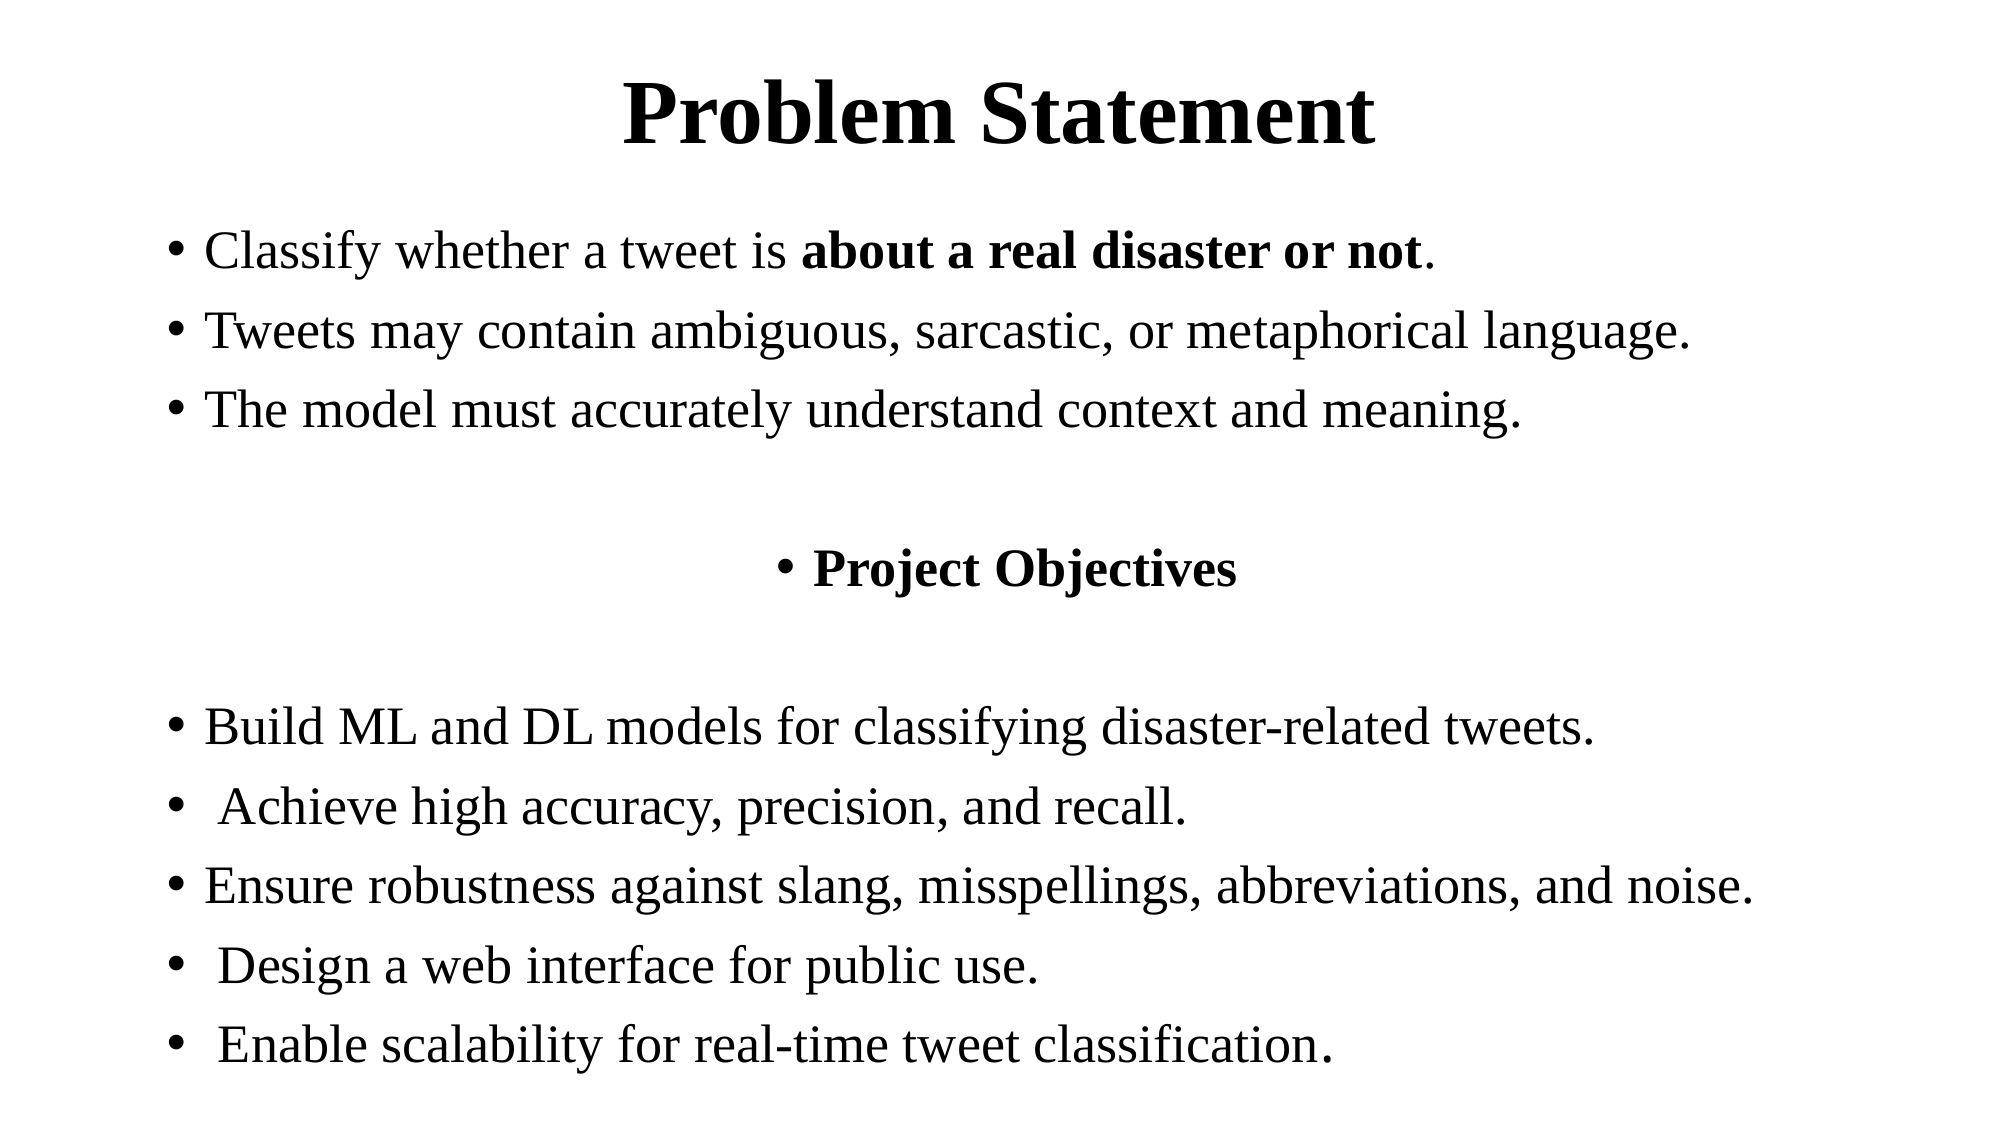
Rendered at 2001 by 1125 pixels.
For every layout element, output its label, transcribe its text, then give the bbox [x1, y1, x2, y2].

title Problem Statement [137, 59, 1863, 278]
list Classify whether a tweet is about a real disaster or not. Tweets may contain ambiguous, sarcastic, or metaphorical language. The model must accurately understand context and meaning. Project Objectives Build ML and DL models for classifying disaster-related tweets. Achieve high accuracy, precision, and recall. Ensure robustness against slang, misspellings, abbreviations, and noise. Design a web interface for public use. Enable scalability for real-time tweet classification. [151, 214, 1863, 1096]
